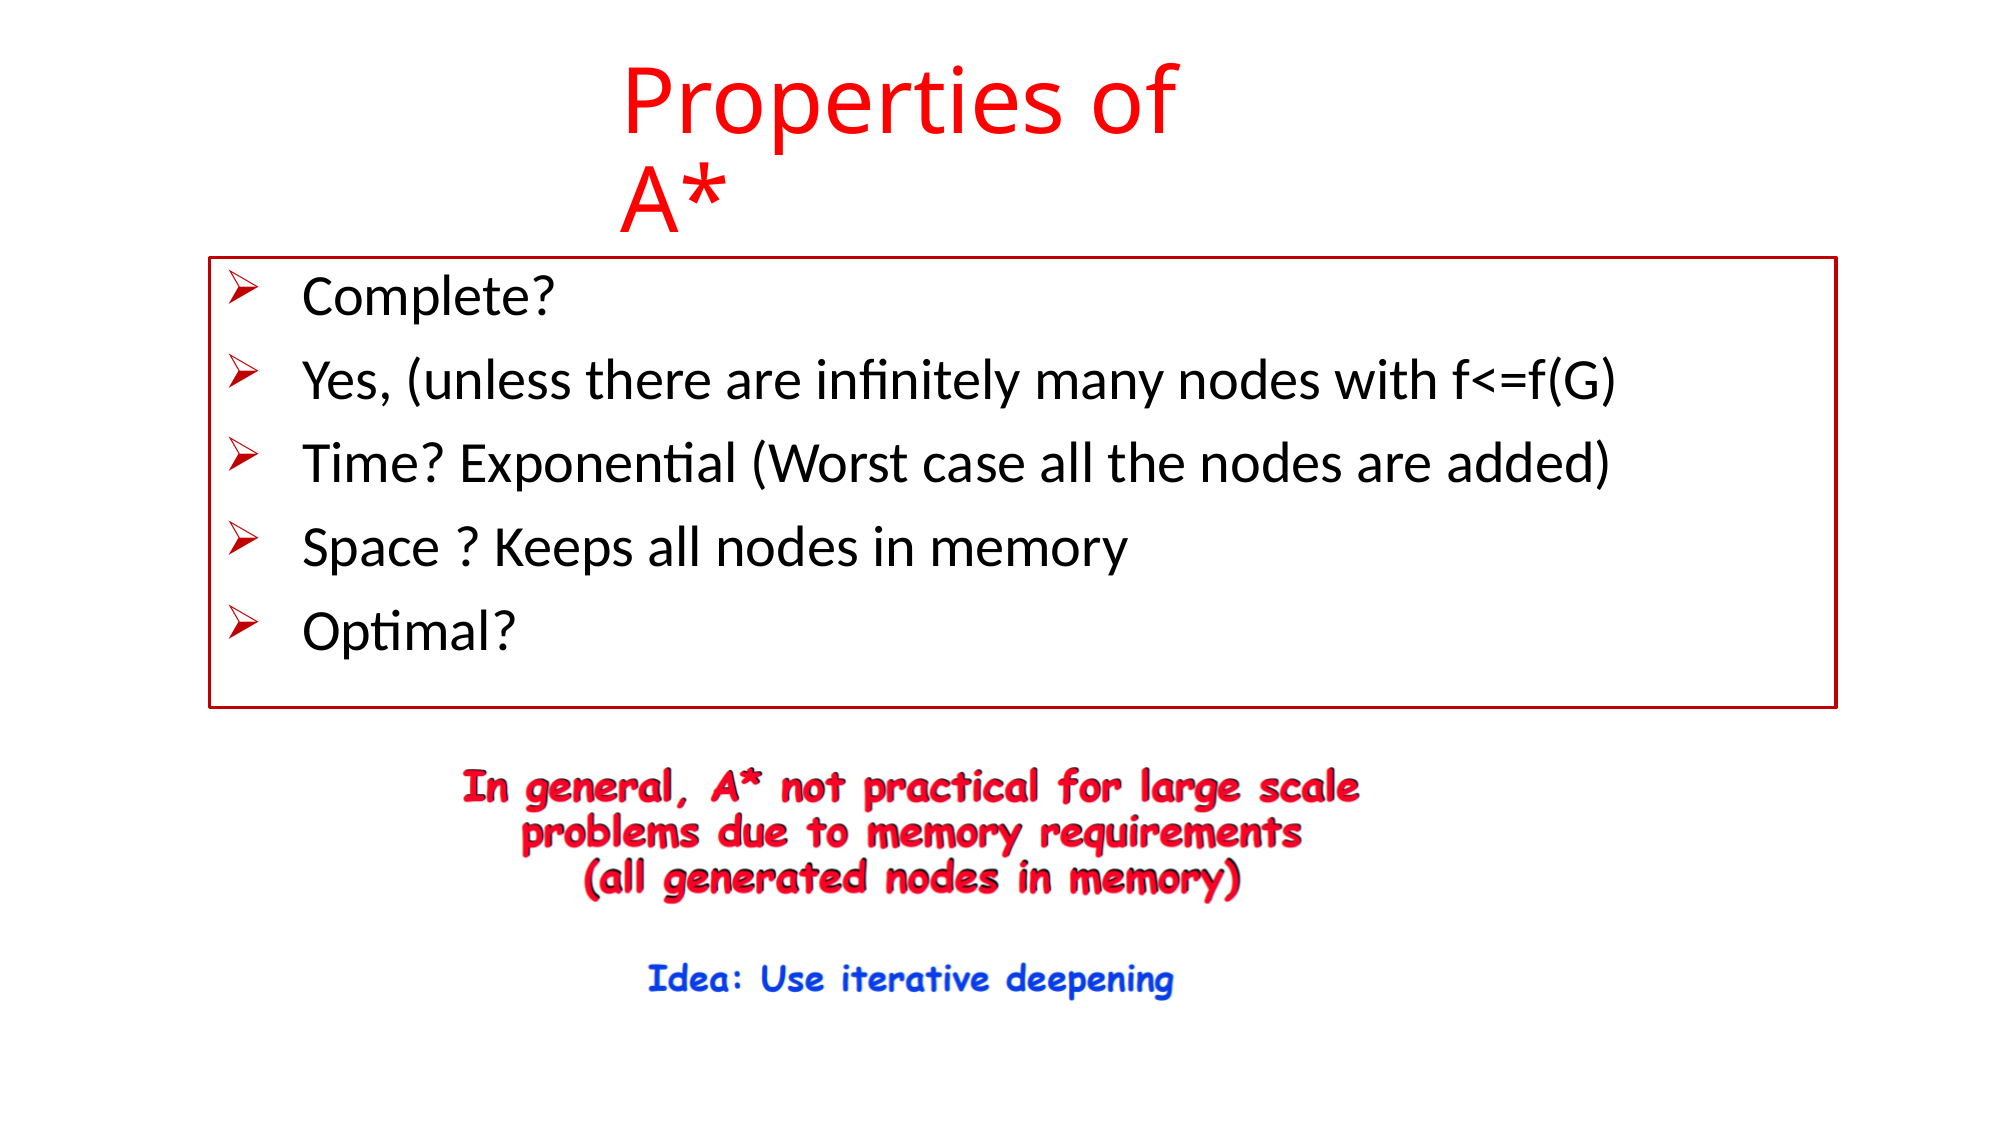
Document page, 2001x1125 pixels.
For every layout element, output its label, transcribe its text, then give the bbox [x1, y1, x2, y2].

list Complete? Yes, (unless there are infinitely many nodes with f<=f(G) Time? Exponential (Worst case all the nodes are added) Space ? Keeps all nodes in memory Optimal? [209, 257, 1837, 708]
title Properties of A* [605, 95, 1284, 211]
picture [439, 722, 1381, 1031]
